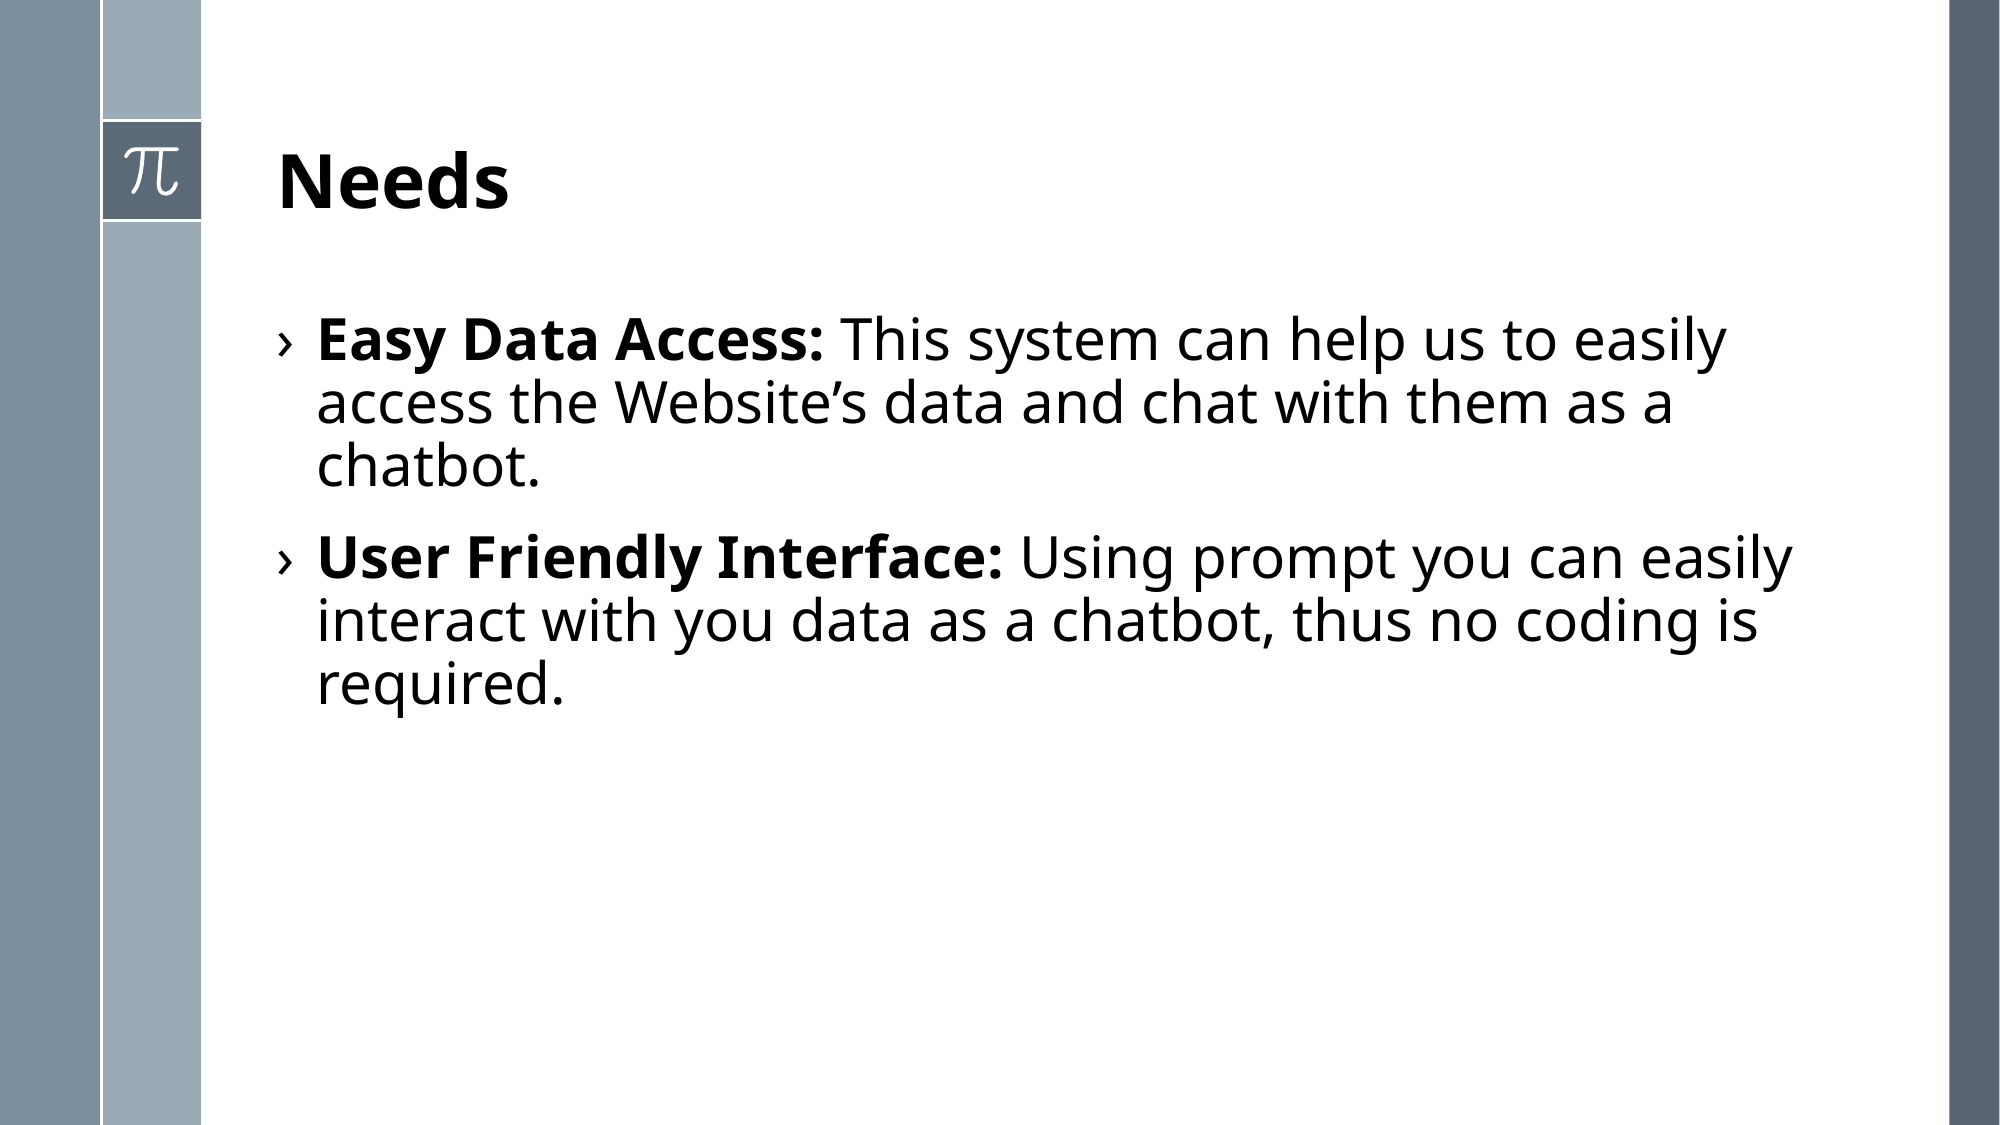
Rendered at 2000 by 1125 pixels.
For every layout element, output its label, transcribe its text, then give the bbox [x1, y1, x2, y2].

title Needs [261, 29, 1867, 233]
text_box Easy Data Access: This system can help us to easily access the Website’s data and chat with them as a chatbot. User Friendly Interface: Using prompt you can easily interact with you data as a chatbot, thus no coding is required. [261, 302, 1867, 1053]
